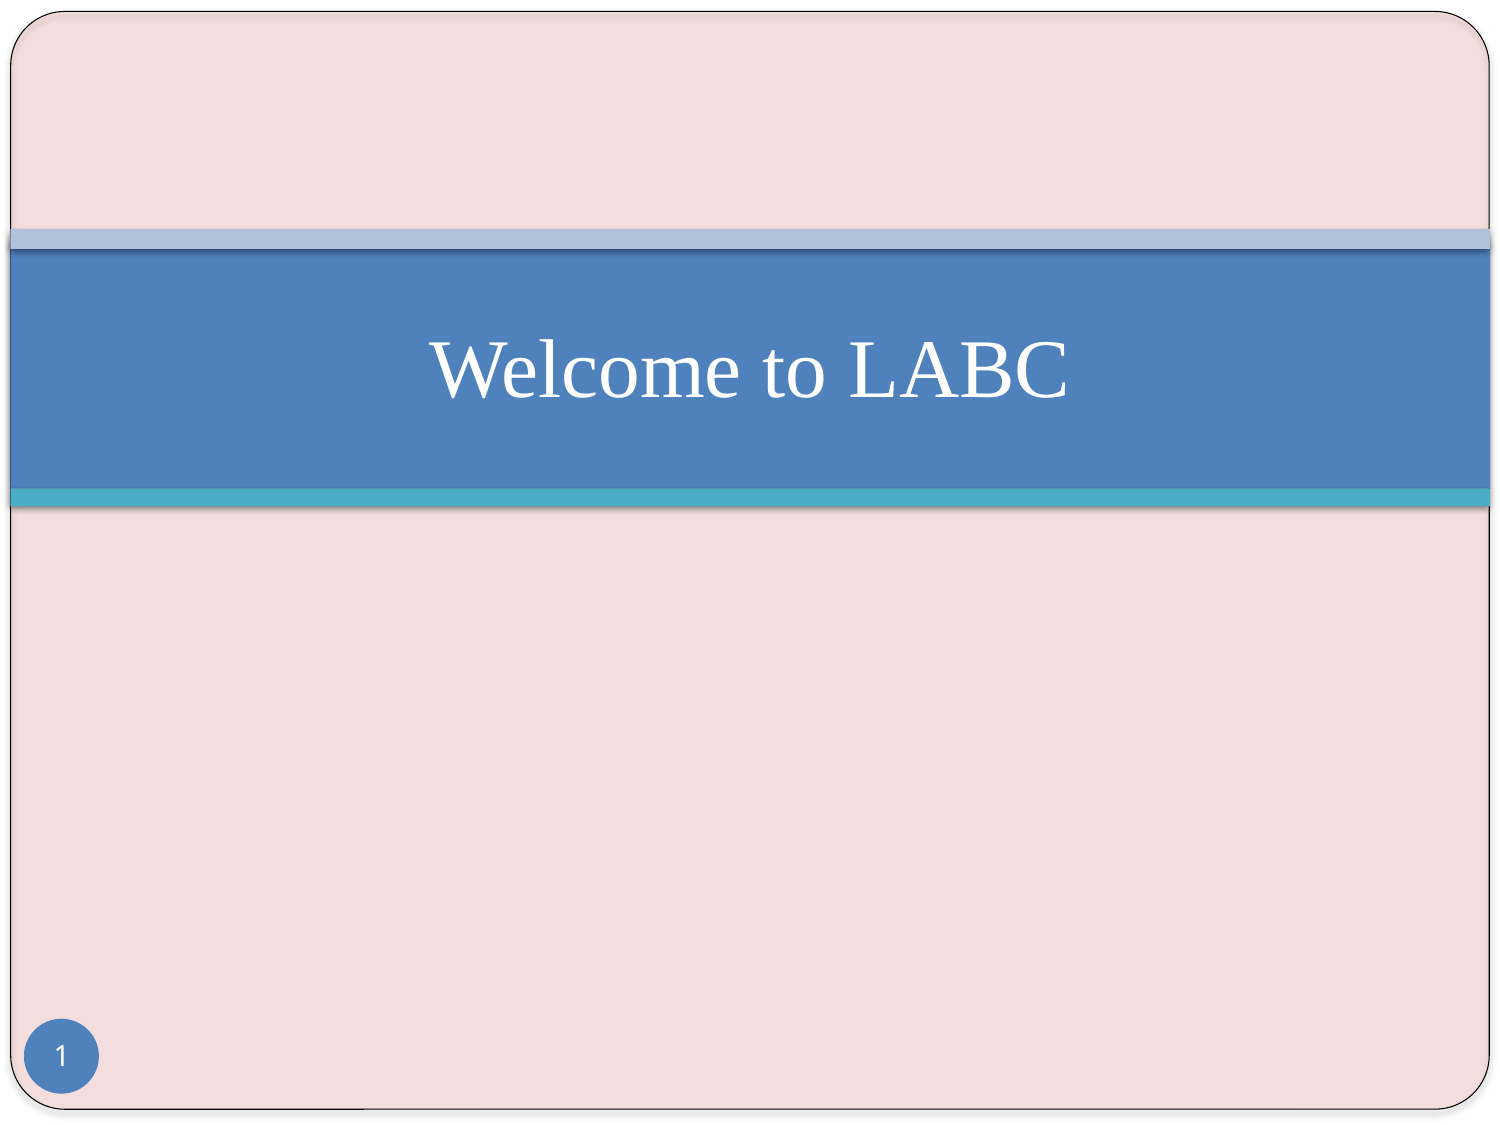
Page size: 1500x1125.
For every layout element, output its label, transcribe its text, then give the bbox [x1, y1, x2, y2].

slide_number 1 [23, 1018, 99, 1094]
title Welcome to LABC [75, 247, 1425, 489]
